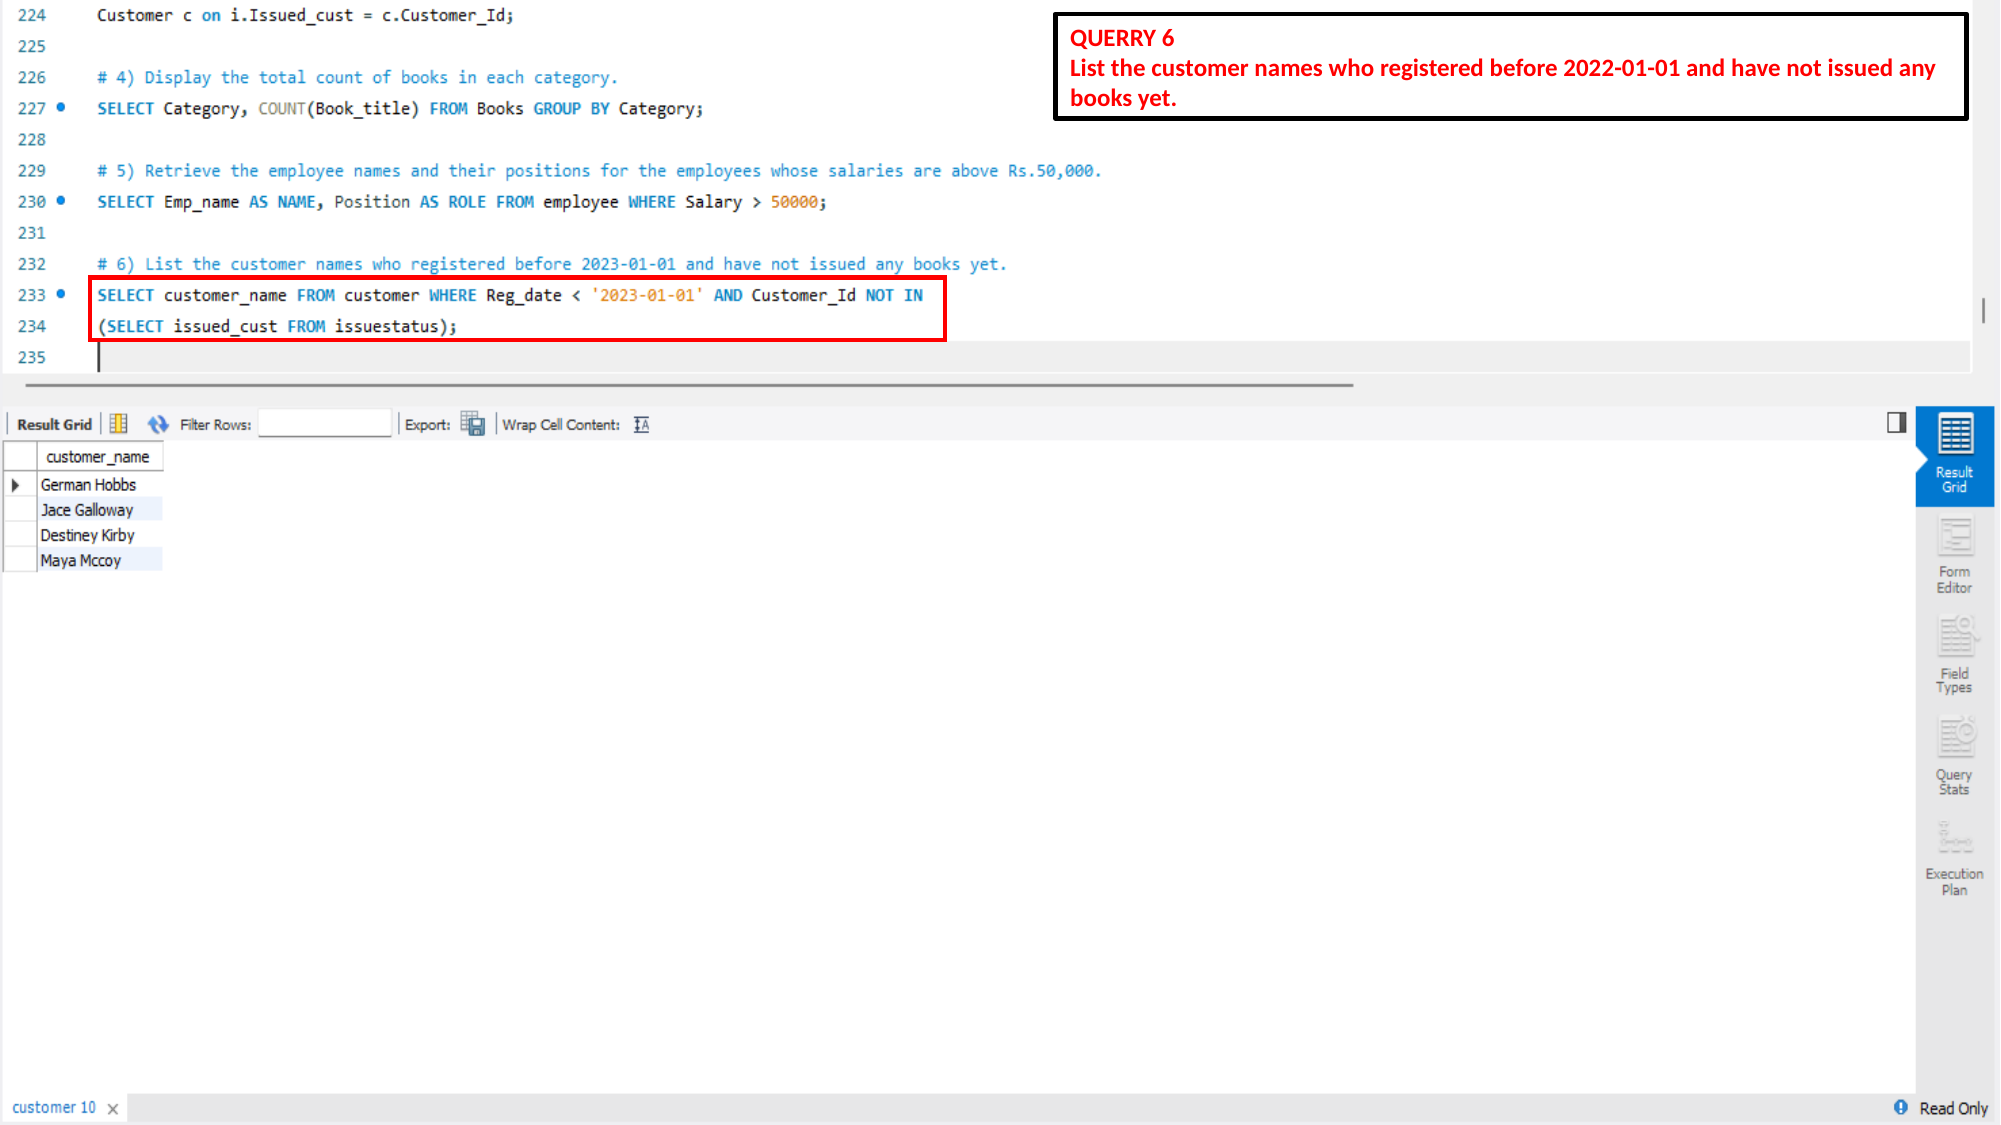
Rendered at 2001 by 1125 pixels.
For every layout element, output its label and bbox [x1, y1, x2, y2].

list [0, 0, 2000, 1125]
